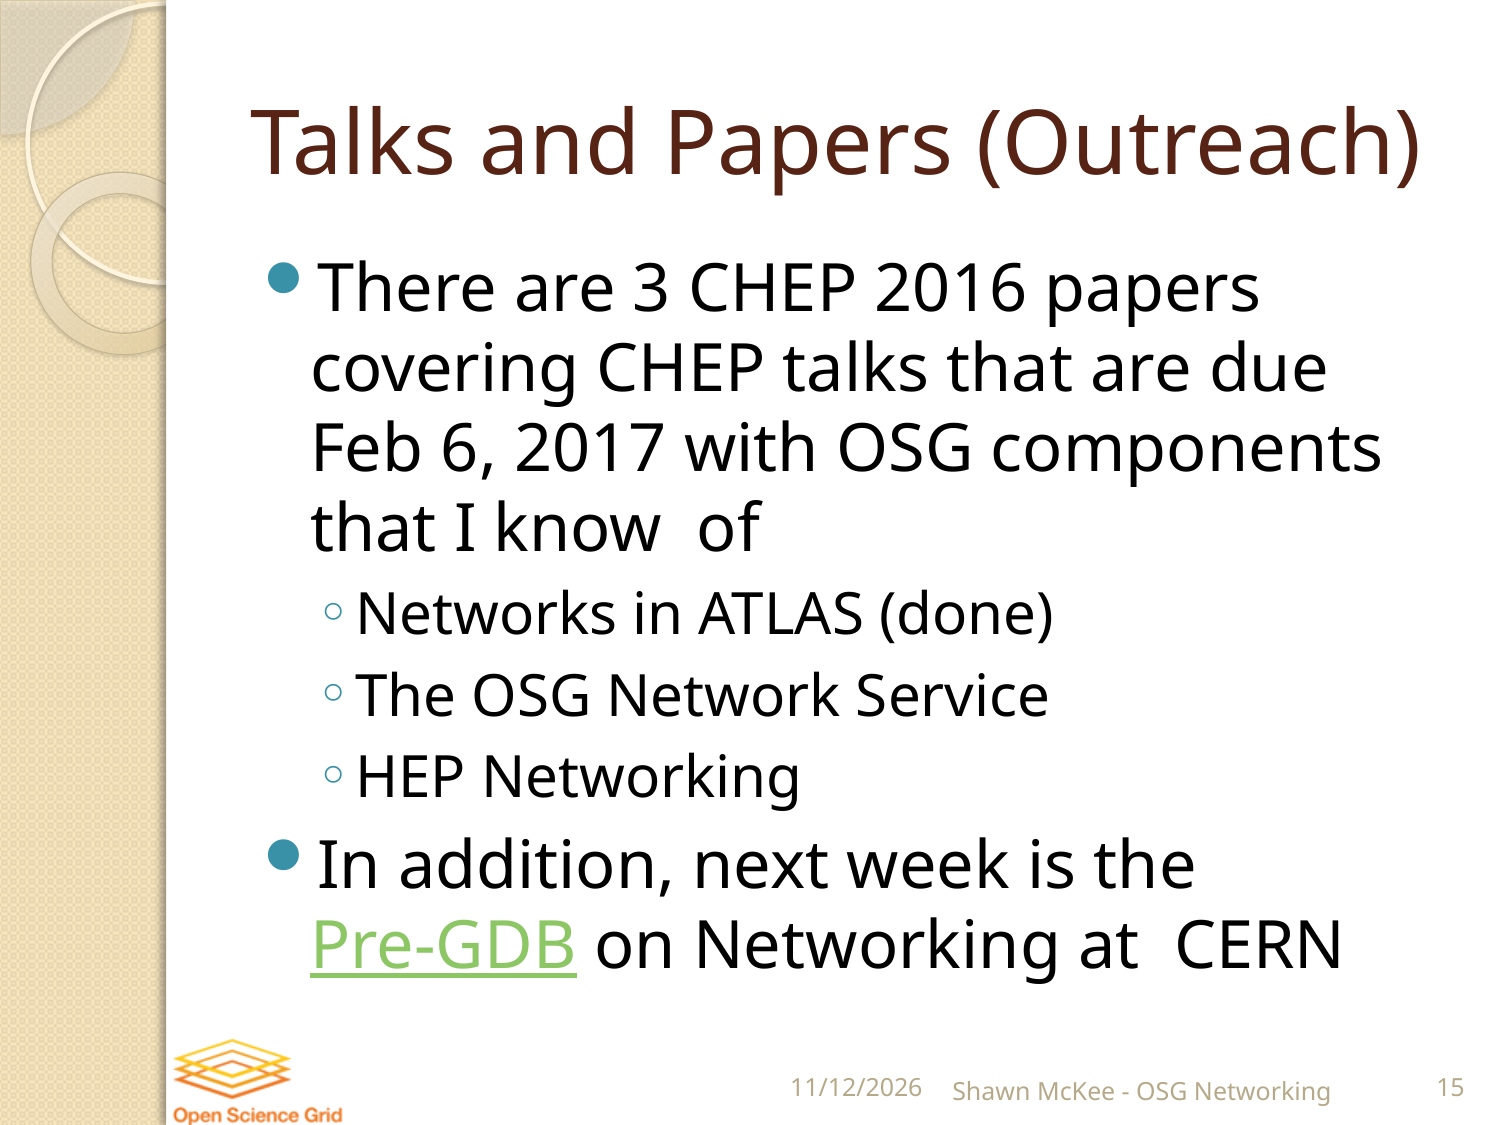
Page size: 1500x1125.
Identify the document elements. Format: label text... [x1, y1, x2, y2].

footer Shawn McKee - OSG Networking [937, 1034, 1413, 1113]
slide_number 15 [1413, 1034, 1488, 1113]
picture [150, 1039, 385, 1125]
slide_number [587, 1034, 937, 1113]
list There are 3 CHEP 2016 papers covering CHEP talks that are due Feb 6, 2017 with OSG components that I know of Networks in ATLAS (done) The OSG Network Service HEP Networking In addition, next week is the Pre-GDB on Networking at CERN [235, 237, 1466, 1025]
title Talks and Papers (Outreach) [235, 45, 1466, 233]
